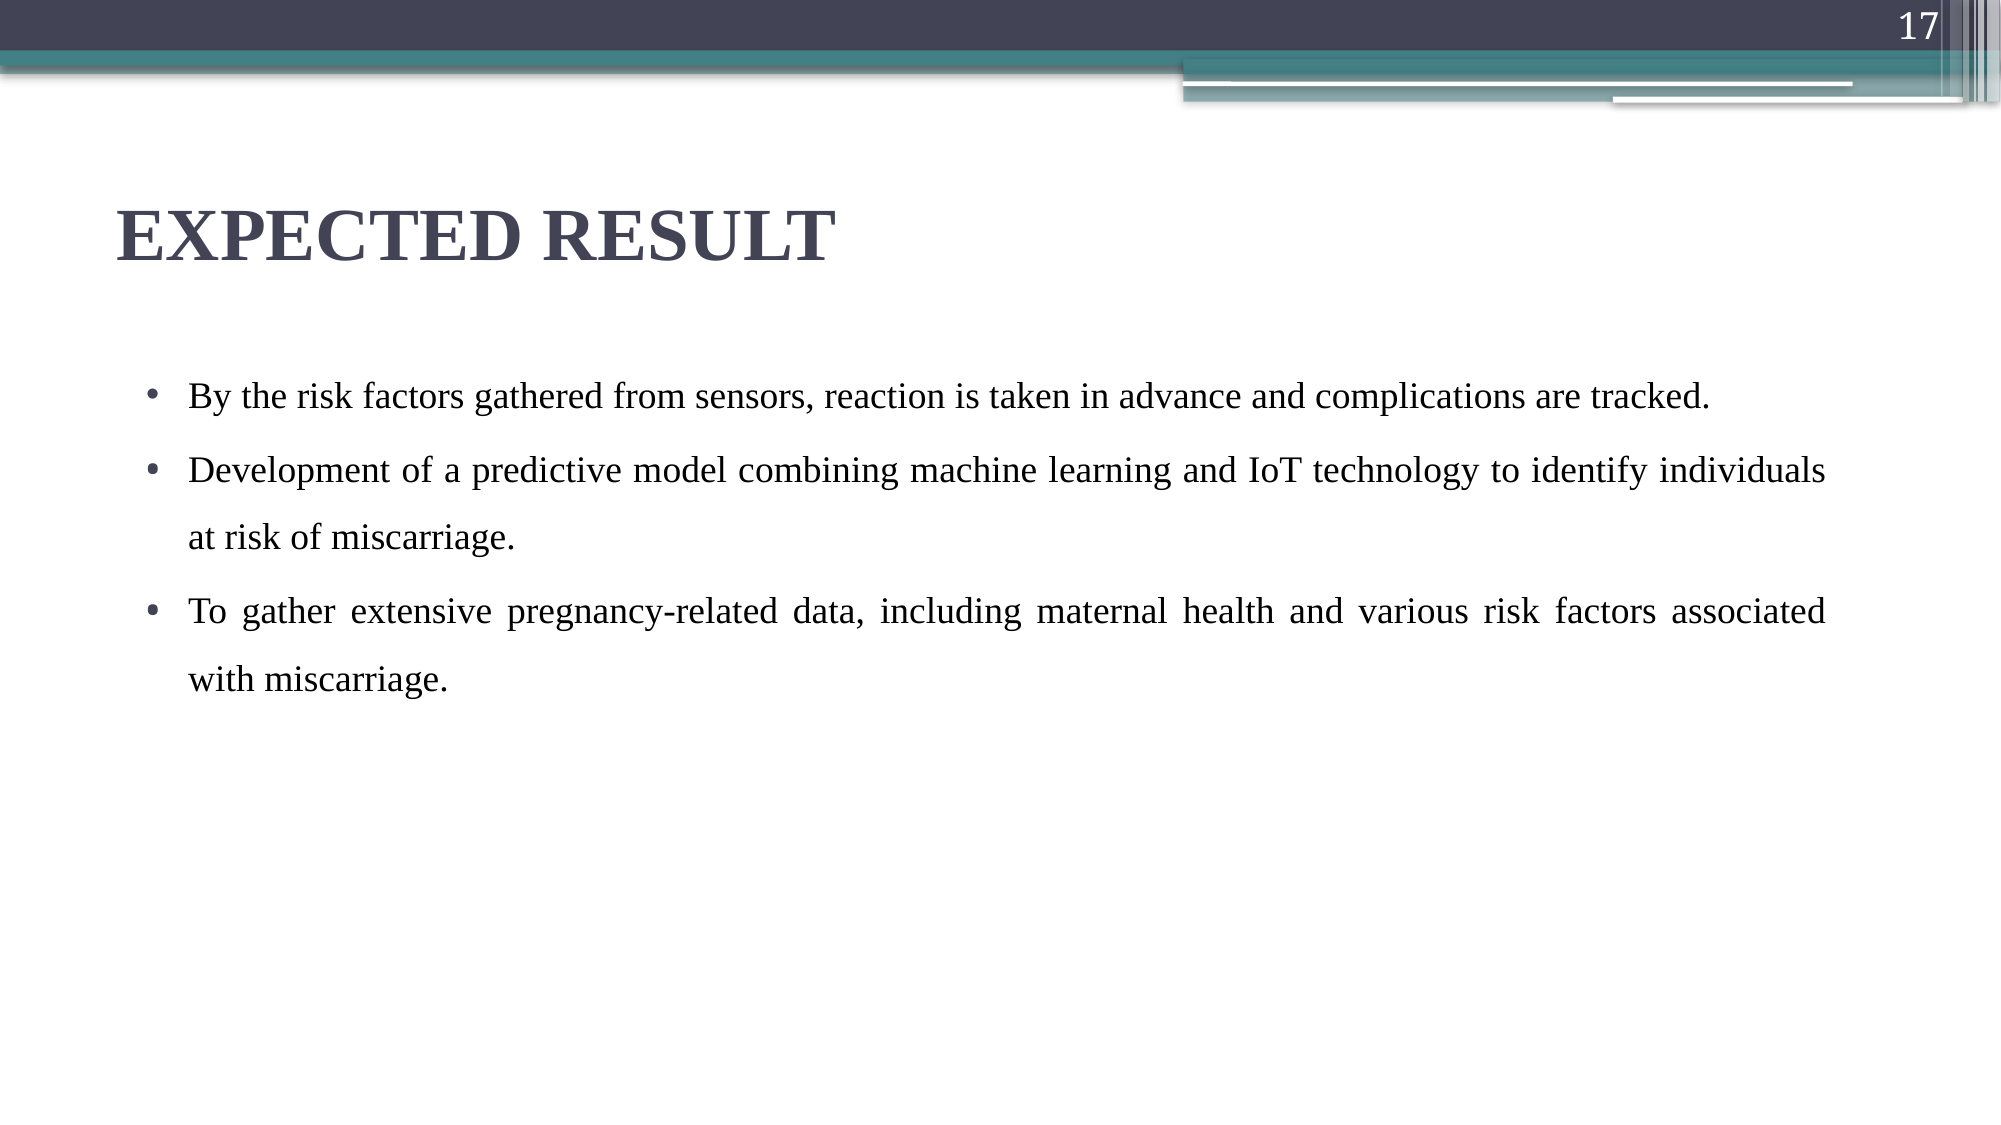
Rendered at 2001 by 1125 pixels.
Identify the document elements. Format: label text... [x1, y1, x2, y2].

list By the risk factors gathered from sensors, reaction is taken in advance and complications are tracked. Development of a predictive model combining machine learning and IoT technology to identify individuals at risk of miscarriage. To gather extensive pregnancy-related data, including maternal health and various risk factors associated with miscarriage. [113, 341, 1844, 909]
title EXPECTED RESULT [101, 143, 1902, 318]
slide_number 17 [1788, 0, 1955, 61]
